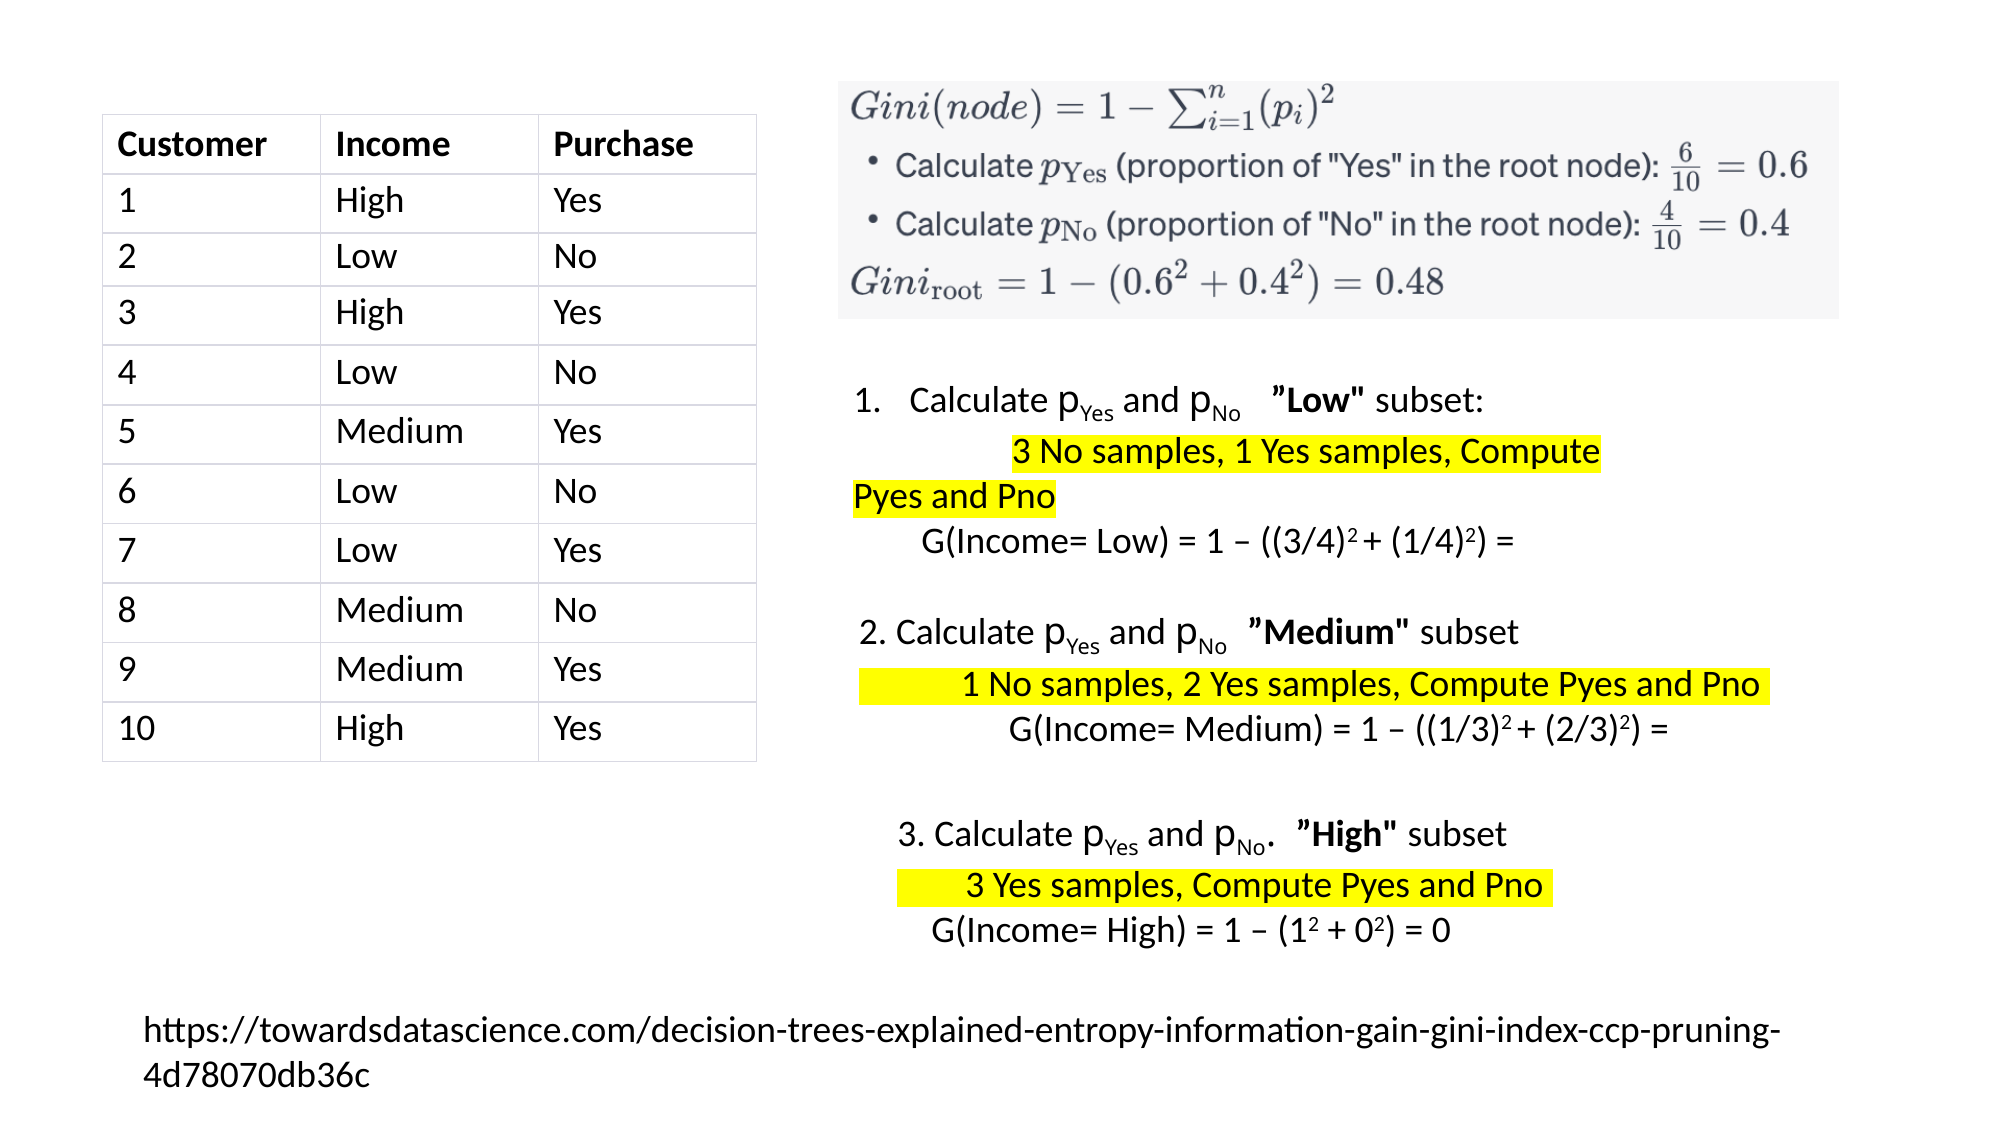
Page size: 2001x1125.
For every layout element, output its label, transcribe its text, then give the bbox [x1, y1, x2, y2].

table_header Customer [103, 115, 320, 173]
table_cell 2 [103, 234, 320, 285]
table_cell 7 [103, 524, 320, 582]
text_box Calculate pYes​ and pNo​ ”Low" subset: 3 No samples, 1 Yes samples, Compute Pyes and Pno G(Income= Low) = 1 – ((3/4)2 + (1/4)2) = [838, 367, 1645, 569]
table_cell Low [321, 524, 538, 582]
table_cell Yes [539, 524, 756, 582]
table_cell Medium [321, 406, 538, 463]
table_cell High [321, 175, 538, 232]
table_cell 4 [103, 346, 320, 404]
table_cell Yes [539, 643, 756, 701]
table_header Purchase [539, 115, 756, 173]
table_cell Yes [539, 175, 756, 232]
table_cell Low [321, 234, 538, 285]
table_cell Low [321, 465, 538, 523]
table_cell 8 [103, 584, 320, 642]
table_cell Medium [321, 643, 538, 701]
table_cell Yes [539, 406, 756, 463]
text_box 3. Calculate pYes​ and pNo. ​”High" subset 3 Yes samples, Compute Pyes and Pno G(Income= High) = 1 – (12 + 02) = 0 [882, 801, 1568, 958]
table_cell Yes [539, 703, 756, 761]
table_cell No [539, 465, 756, 523]
text_box https://towardsdatascience.com/decision-trees-explained-entropy-information-gain-gini-index-ccp-pruning-4d78070db36c [128, 997, 1872, 1102]
text_box 2. Calculate pYes​ and pNo​ ”Medium" subset 1 No samples, 2 Yes samples, Compute Pyes and Pno G(Income= Medium) = 1 – ((1/3)2 + (2/3)2) = [844, 600, 1786, 756]
table_cell 9 [103, 643, 320, 701]
table_cell Yes [539, 287, 756, 344]
picture [838, 81, 1839, 319]
table_cell Medium [321, 584, 538, 642]
table_cell No [539, 584, 756, 642]
table_cell 10 [103, 703, 320, 761]
table_header Income [321, 115, 538, 173]
table_cell 6 [103, 465, 320, 523]
table_cell 1 [103, 175, 320, 232]
table_cell High [321, 703, 538, 761]
table_cell 5 [103, 406, 320, 463]
table_cell Low [321, 346, 538, 404]
table_cell No [539, 234, 756, 285]
table_cell No [539, 346, 756, 404]
table_cell 3 [103, 287, 320, 344]
table_cell High [321, 287, 538, 344]
